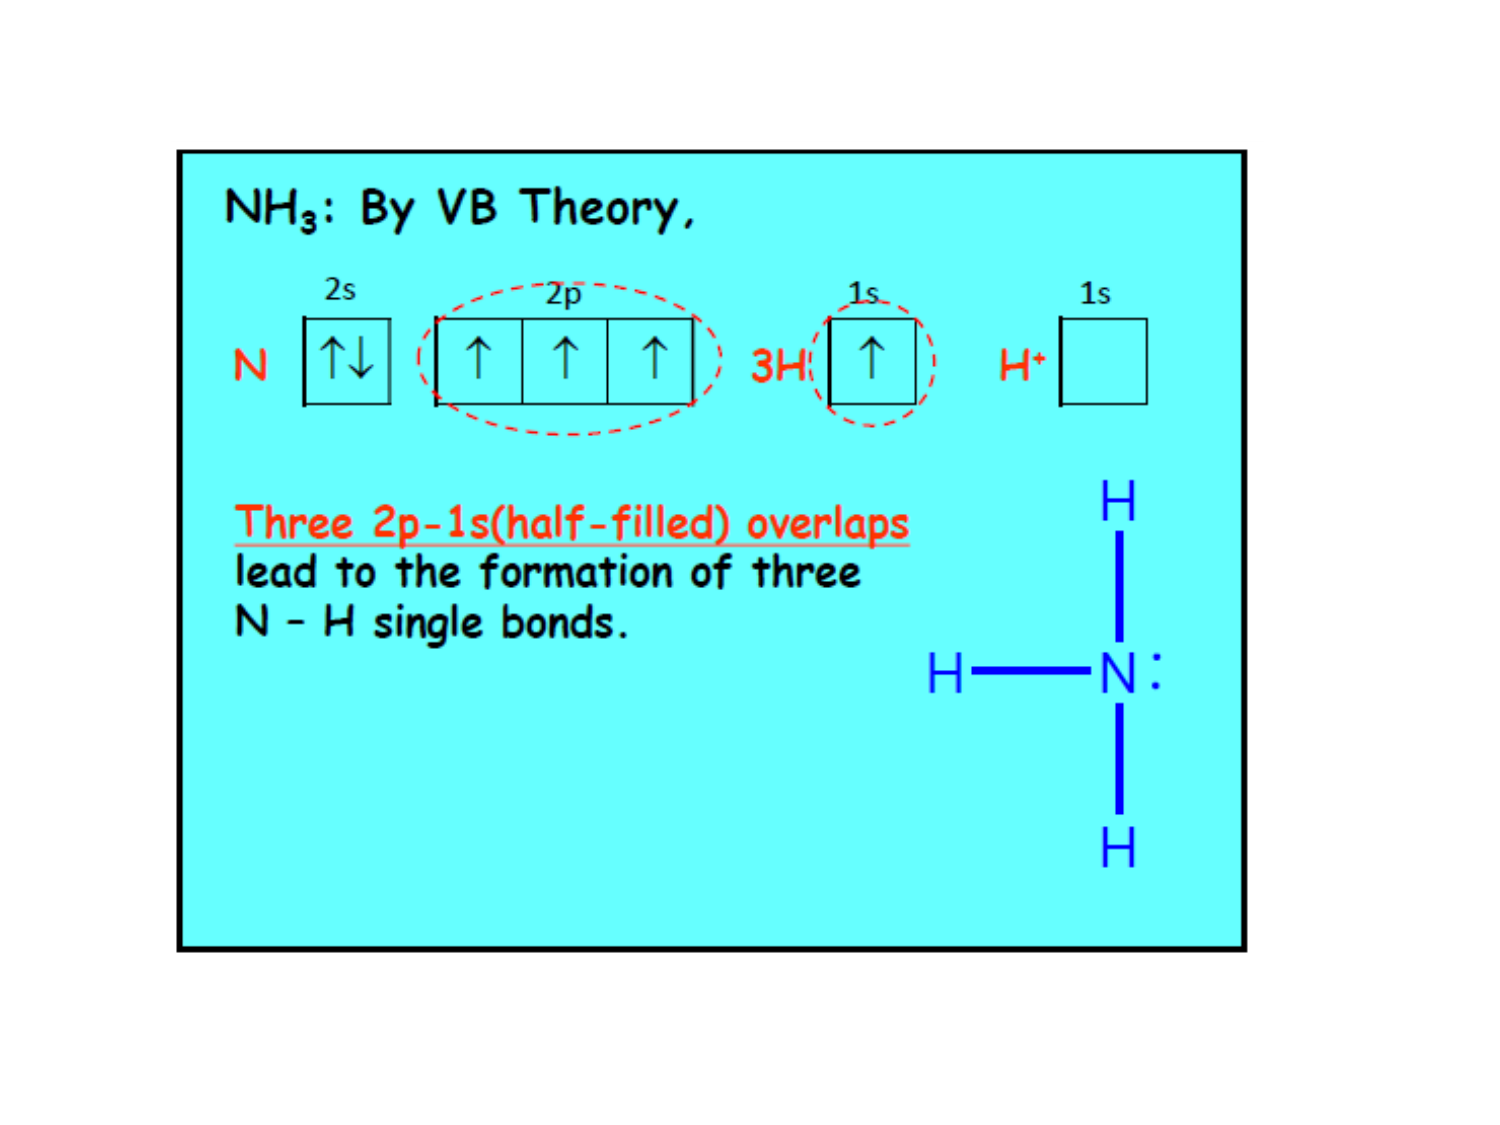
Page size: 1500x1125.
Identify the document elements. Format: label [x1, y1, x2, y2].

picture [171, 140, 1264, 962]
